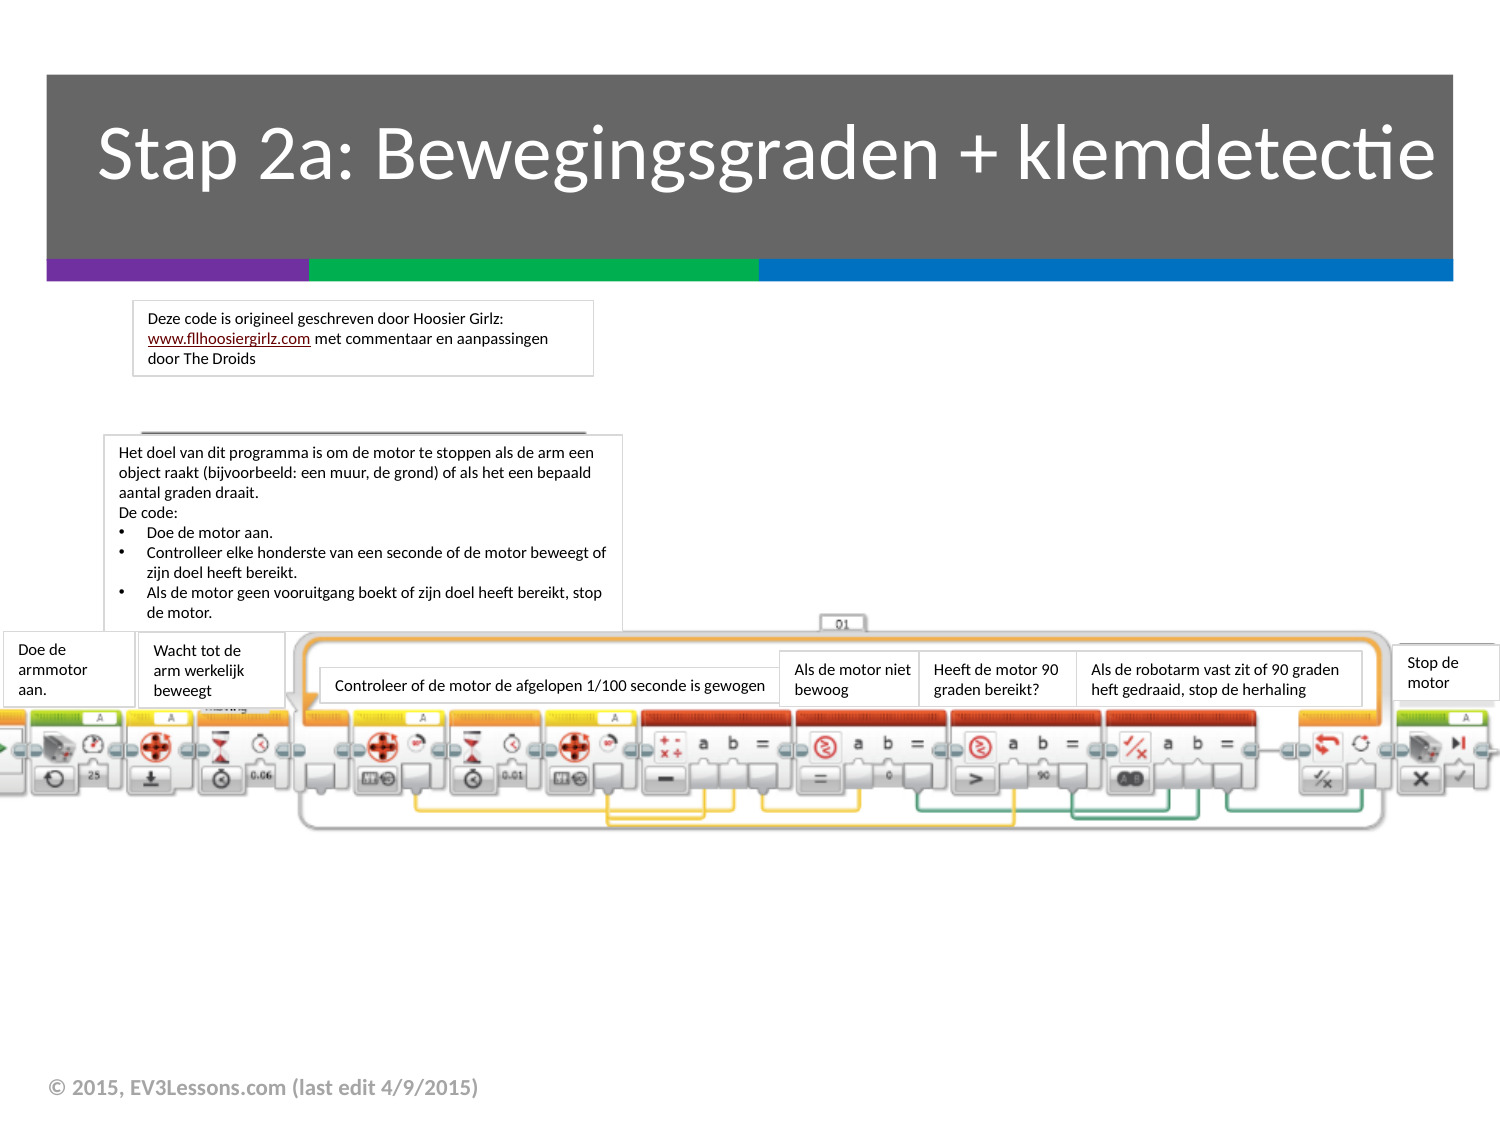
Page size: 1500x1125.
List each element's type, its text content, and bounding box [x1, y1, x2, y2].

text_box Deze code is origineel geschreven door Hoosier Girlz: www.fllhoosiergirlz.com met commentaar en aanpassingen door The Droids [132, 300, 594, 377]
title Stap 2a: Bewegingsgraden + klemdetectie [51, 55, 1454, 241]
picture [0, 424, 1500, 849]
footer © 2015, EV3Lessons.com (last edit 4/9/2015) [32, 1055, 1038, 1116]
